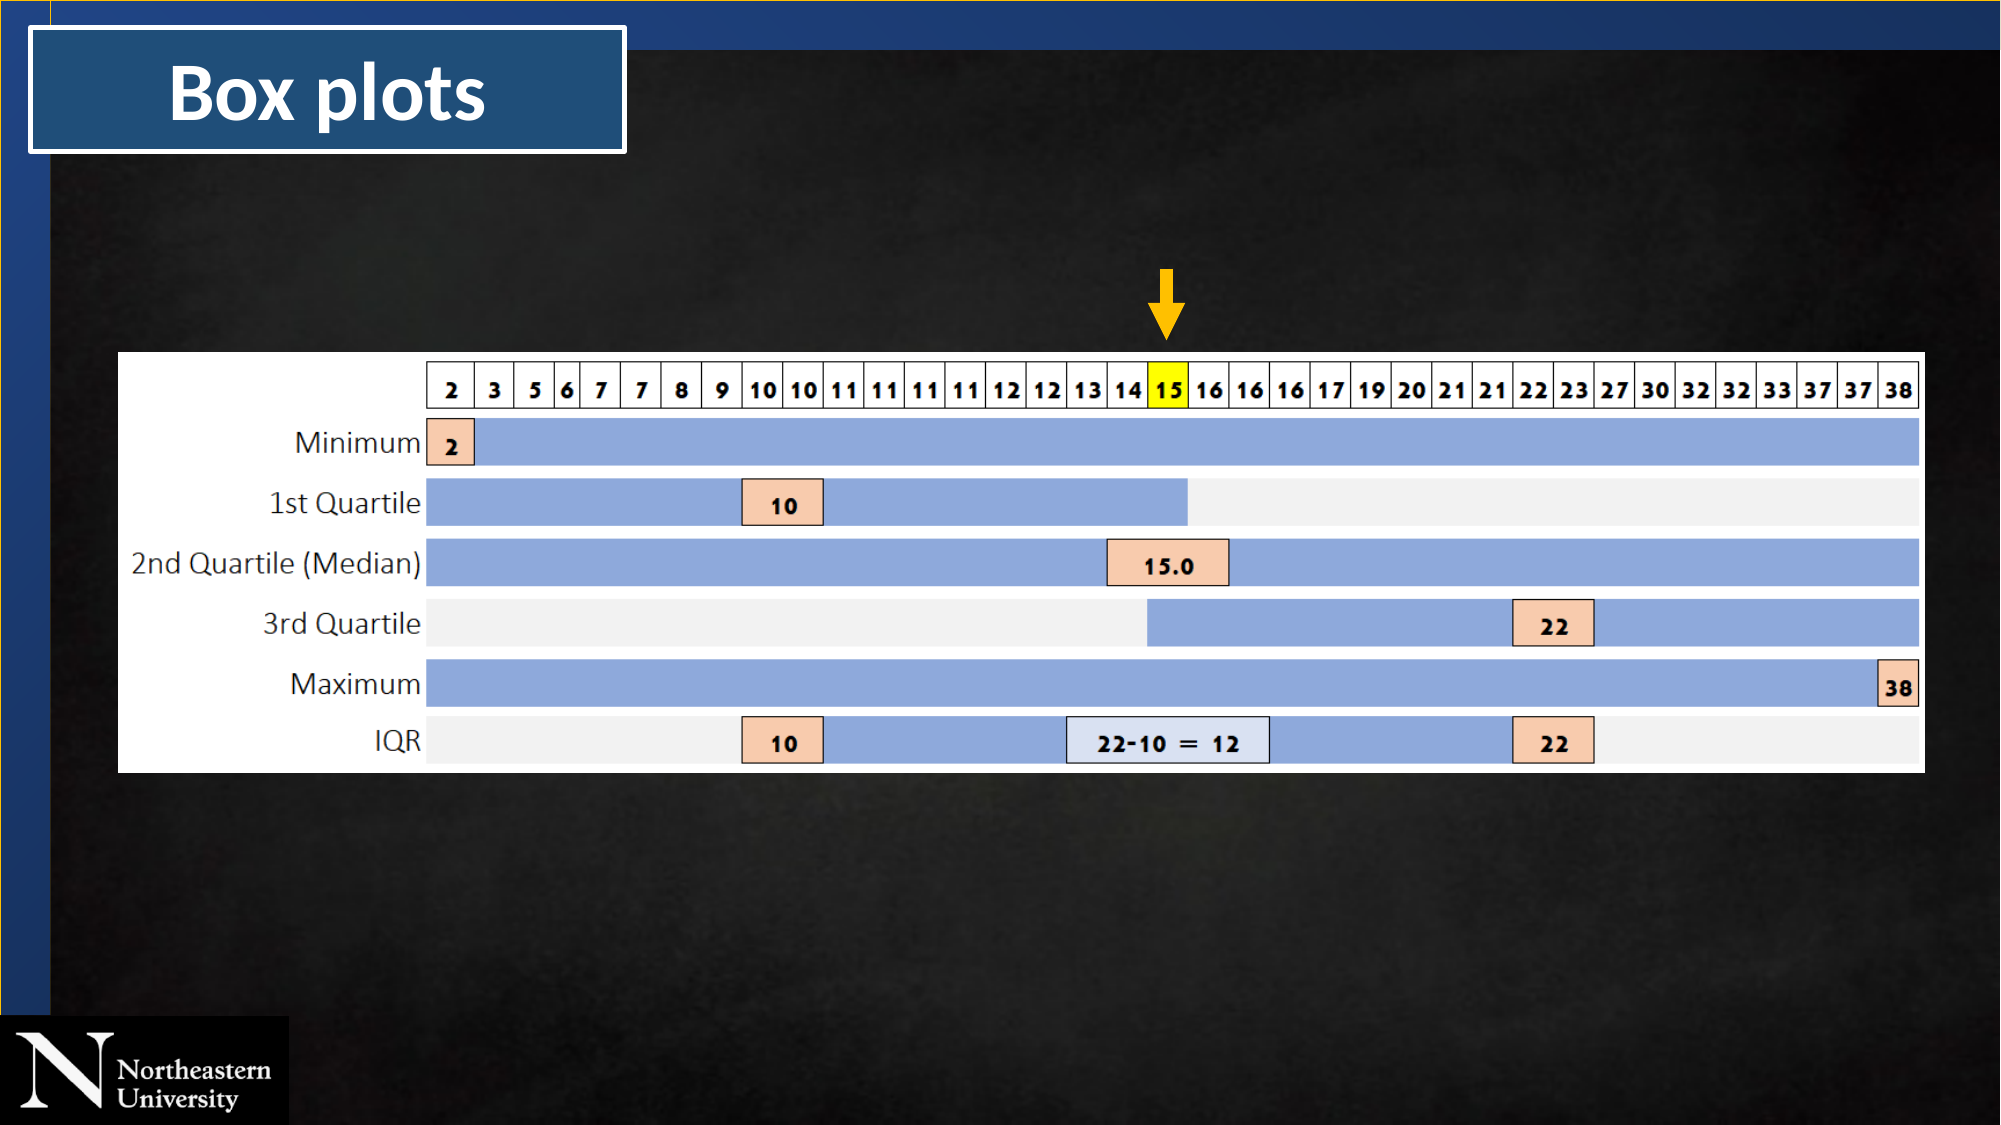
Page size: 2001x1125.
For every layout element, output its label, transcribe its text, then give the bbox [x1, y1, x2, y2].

picture [0, 51, 2000, 1125]
text_box [49, 0, 2000, 51]
text_box [0, 0, 51, 1016]
text_box Box plots [30, 27, 625, 152]
